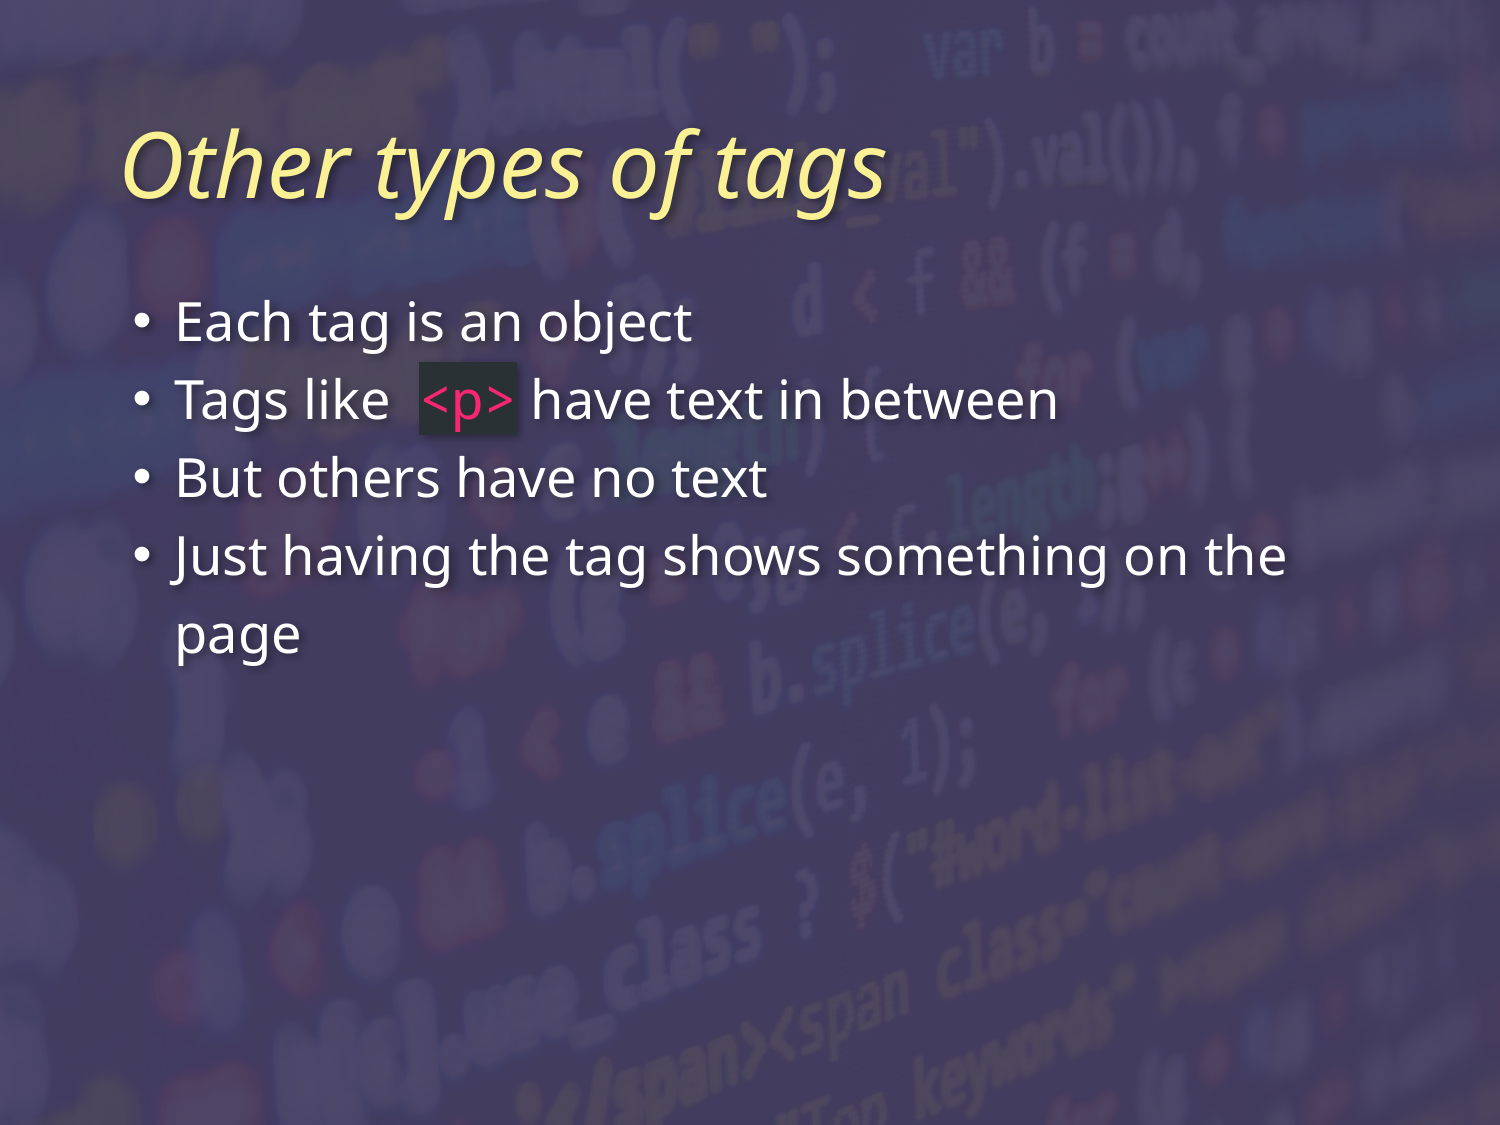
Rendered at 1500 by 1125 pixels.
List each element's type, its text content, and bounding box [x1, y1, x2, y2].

picture [0, 0, 1500, 1125]
title Other types of tags [103, 59, 1397, 266]
list Each tag is an object Tags like <p> have text in between But others have no text Just having the tag shows something on the page [103, 266, 1397, 1014]
